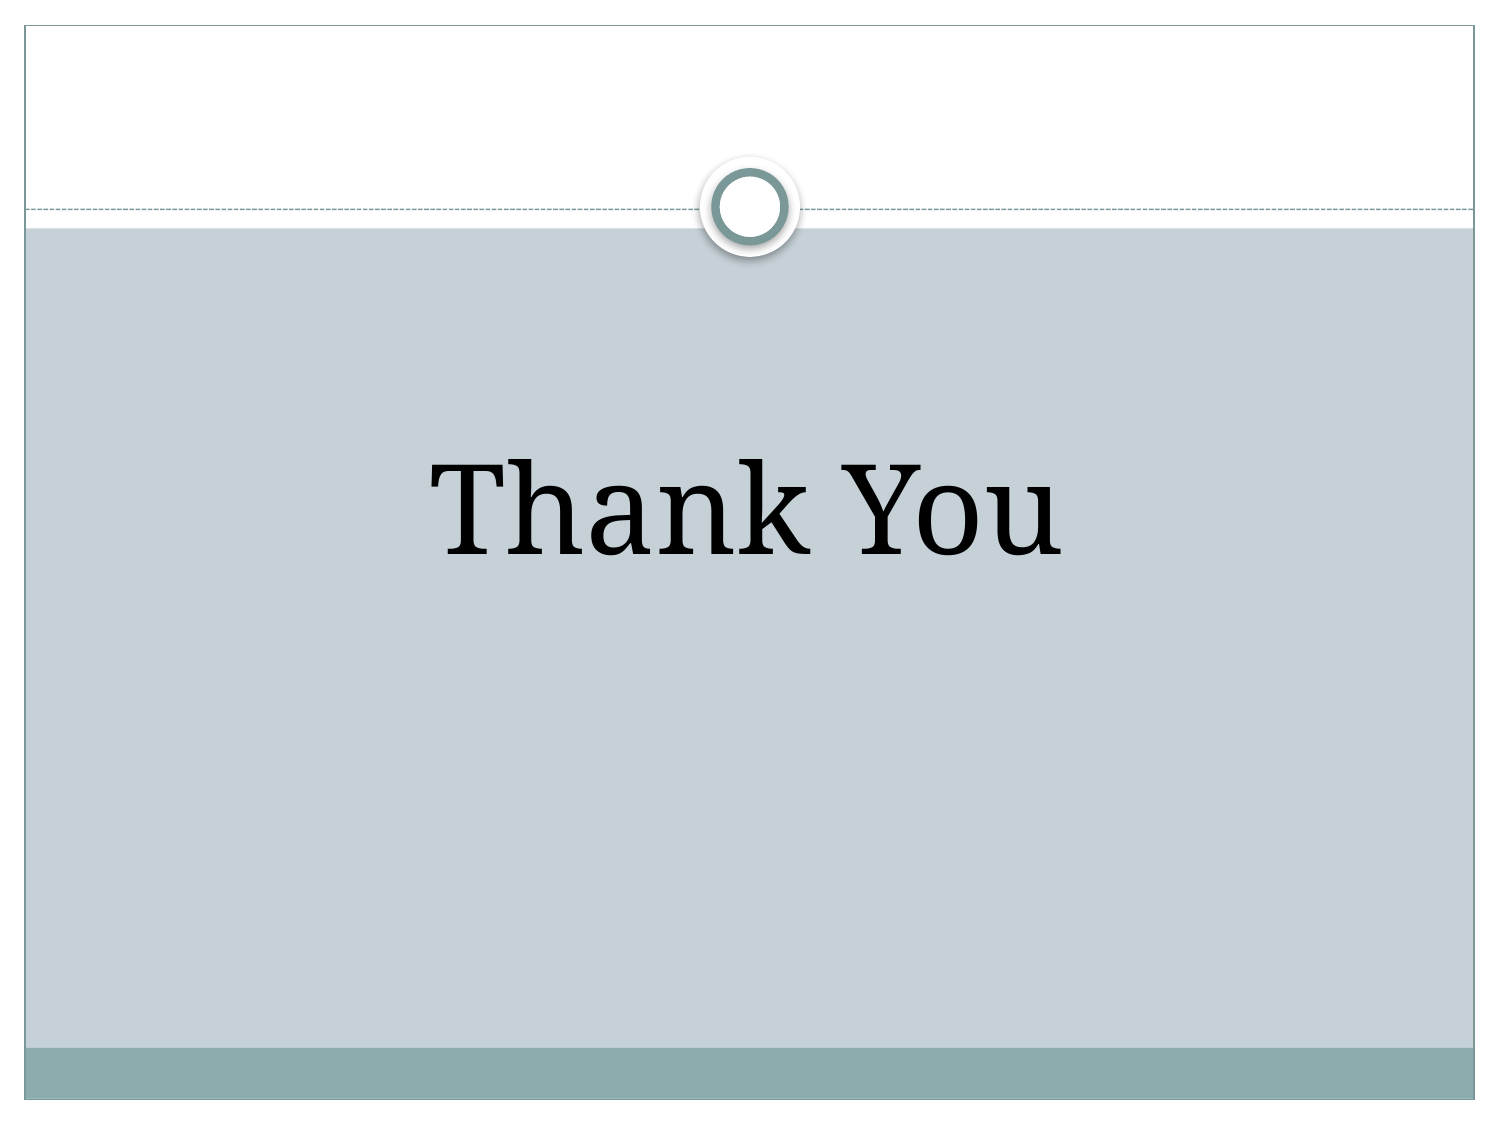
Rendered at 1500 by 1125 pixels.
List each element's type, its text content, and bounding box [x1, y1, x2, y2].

list Thank You [49, 250, 1445, 1001]
